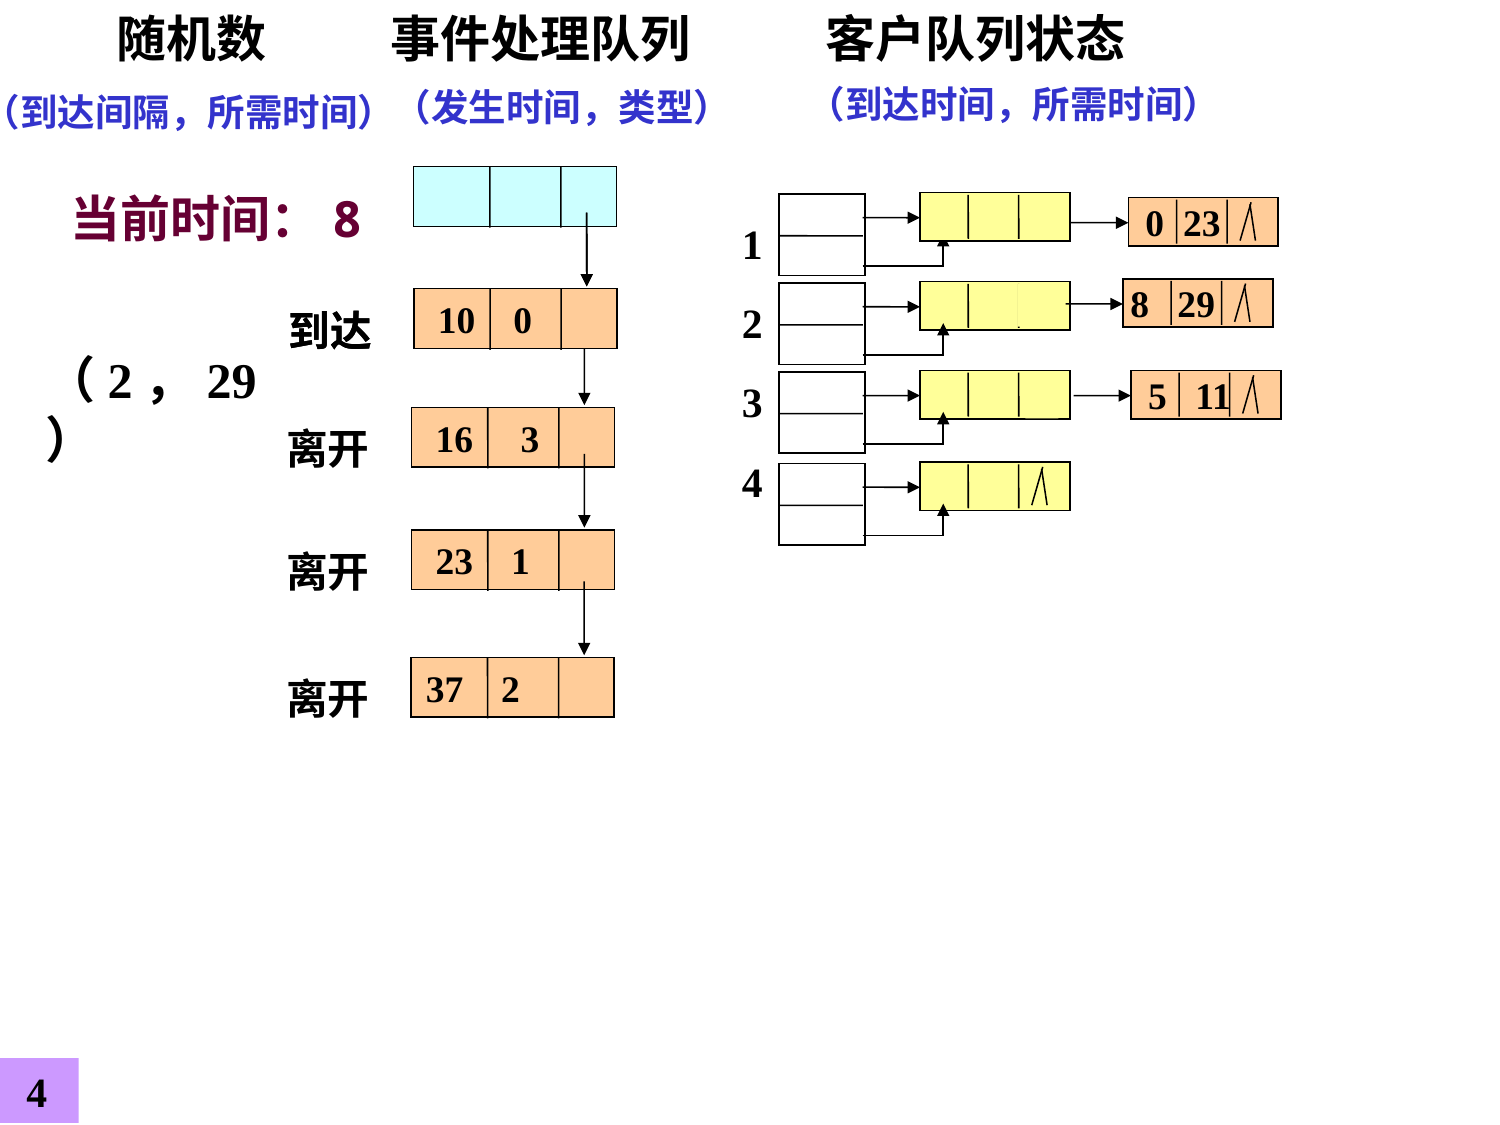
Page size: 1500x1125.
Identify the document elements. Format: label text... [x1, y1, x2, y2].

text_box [413, 166, 617, 211]
text_box 4 [0, 1058, 79, 1123]
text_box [273, 212, 618, 363]
text_box （到达时间，所需时间） [792, 75, 1249, 134]
text_box （到达间隔，所需时间） [0, 81, 427, 142]
text_box 随机数 事件处理队列 客户队列状态 [101, 0, 1264, 75]
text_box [271, 581, 615, 731]
text_box 当前时间：8 [55, 180, 408, 256]
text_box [1025, 364, 1282, 425]
text_box （2，29 ） [31, 340, 266, 476]
text_box （发生时间，类型） [379, 76, 754, 137]
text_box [1017, 272, 1274, 334]
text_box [271, 369, 615, 580]
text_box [726, 191, 1279, 546]
